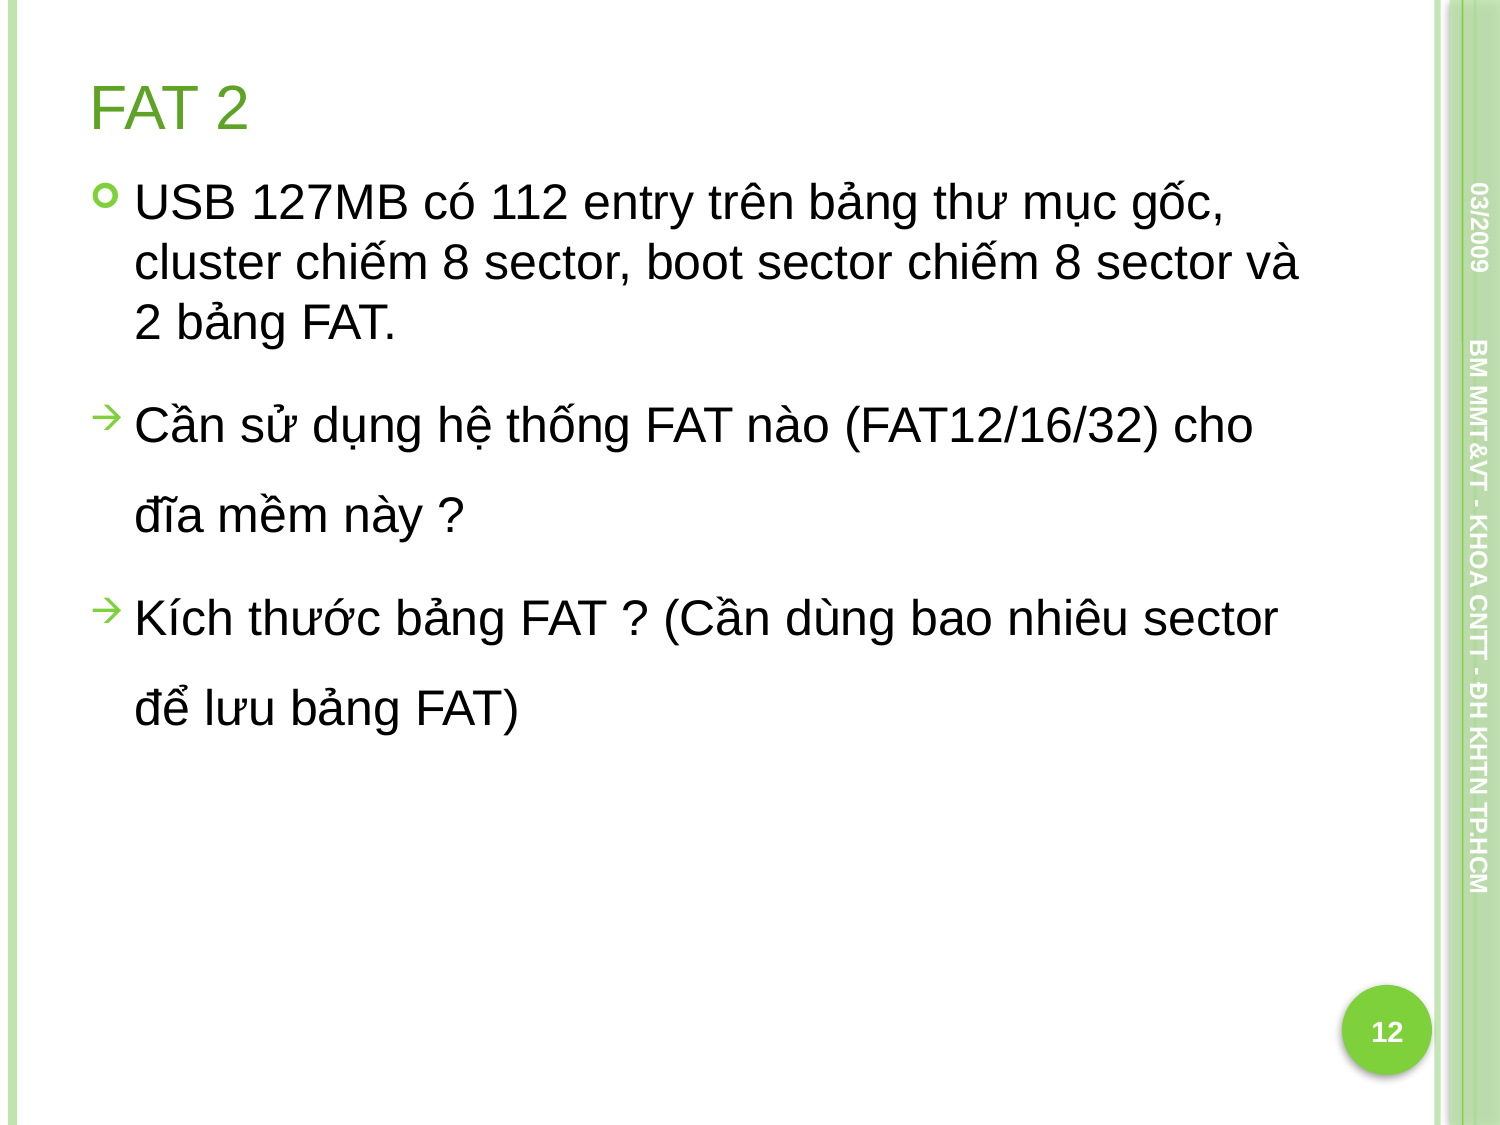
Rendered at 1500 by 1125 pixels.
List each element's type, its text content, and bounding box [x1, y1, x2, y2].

slide_number 03/2009 [1449, 131, 1500, 325]
footer BM MMT&VT - KHOA CNTT - ĐH KHTN TP.HCM [1450, 324, 1500, 1063]
slide_number 12 [1337, 988, 1438, 1074]
list USB 127MB có 112 entry trên bảng thư mục gốc, cluster chiếm 8 sector, boot sector chiếm 8 sector và 2 bảng FAT. Cần sử dụng hệ thống FAT nào (FAT12/16/32) cho đĩa mềm này ? Kích thước bảng FAT ? (Cần dùng bao nhiêu sector để lưu bảng FAT) [75, 162, 1338, 1062]
title FAT 2 [75, 45, 1338, 150]
